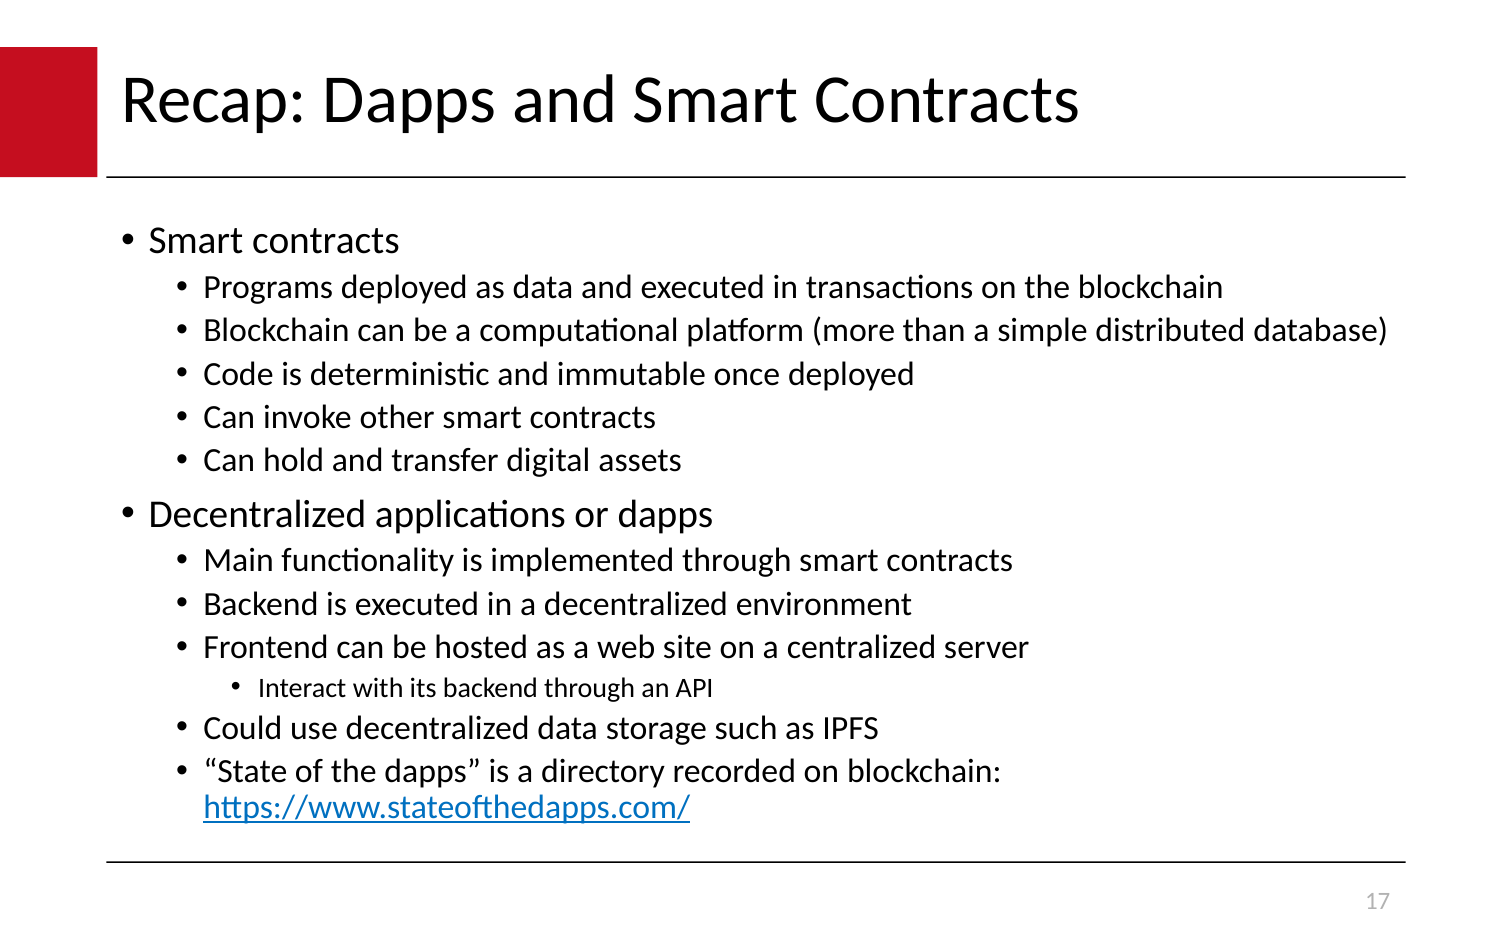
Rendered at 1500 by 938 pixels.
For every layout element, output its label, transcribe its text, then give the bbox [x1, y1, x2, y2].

title Recap: Dapps and Smart Contracts [106, 47, 1406, 154]
list Smart contracts Programs deployed as data and executed in transactions on the blockchain Blockchain can be a computational platform (more than a simple distributed database) Code is deterministic and immutable once deployed Can invoke other smart contracts Can hold and transfer digital assets Decentralized applications or dapps Main functionality is implemented through smart contracts Backend is executed in a decentralized environment Frontend can be hosted as a web site on a centralized server Interact with its backend through an API Could use decentralized data storage such as IPFS “State of the dapps” is a directory recorded on blockchain: https://www.stateofthedapps.com/ [106, 212, 1406, 858]
slide_number 17 [1101, 880, 1406, 918]
